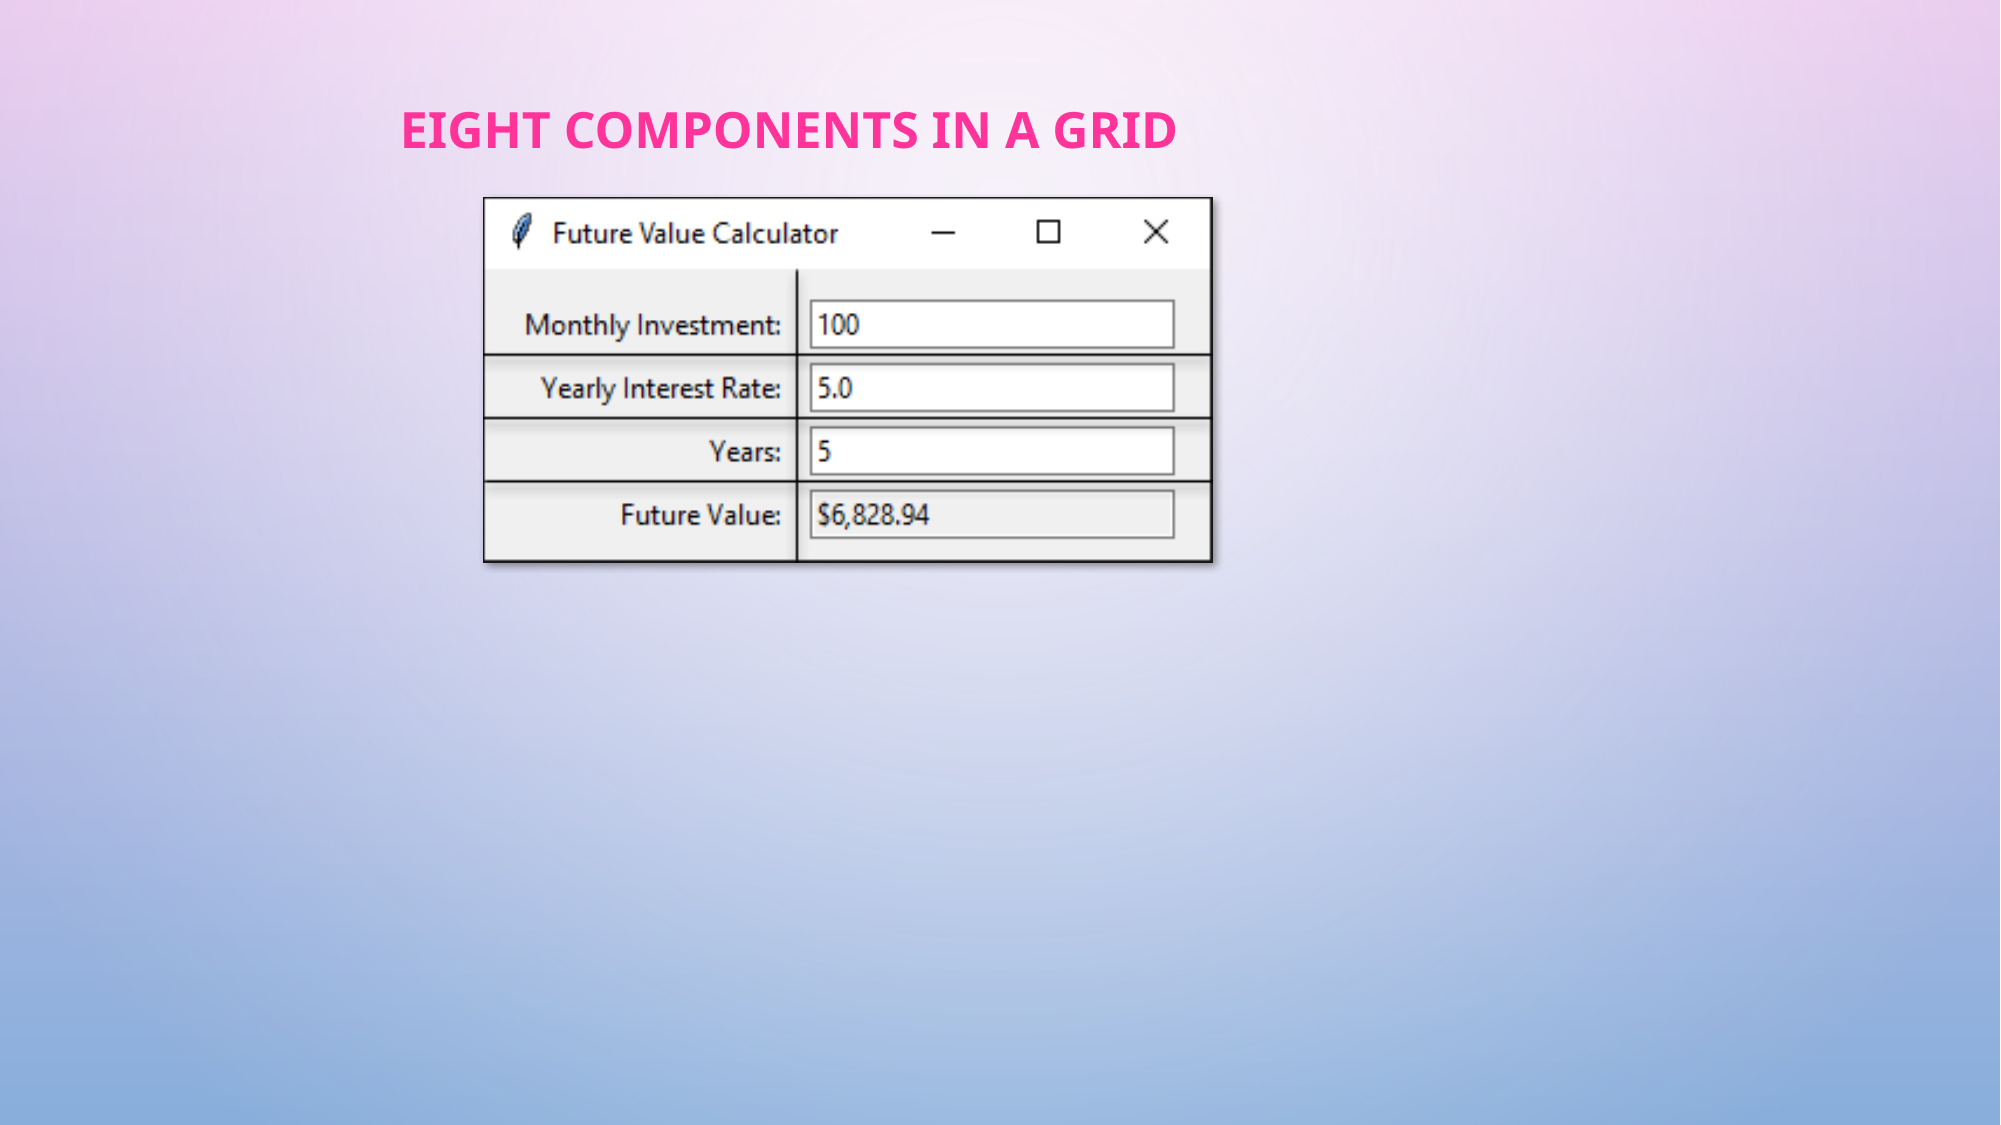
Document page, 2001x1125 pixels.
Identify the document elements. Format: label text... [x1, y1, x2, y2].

picture [483, 197, 1213, 563]
title How to lay out components in a grid [0, 0, 2000, 615]
title Eight components in a grid [399, 105, 1600, 160]
